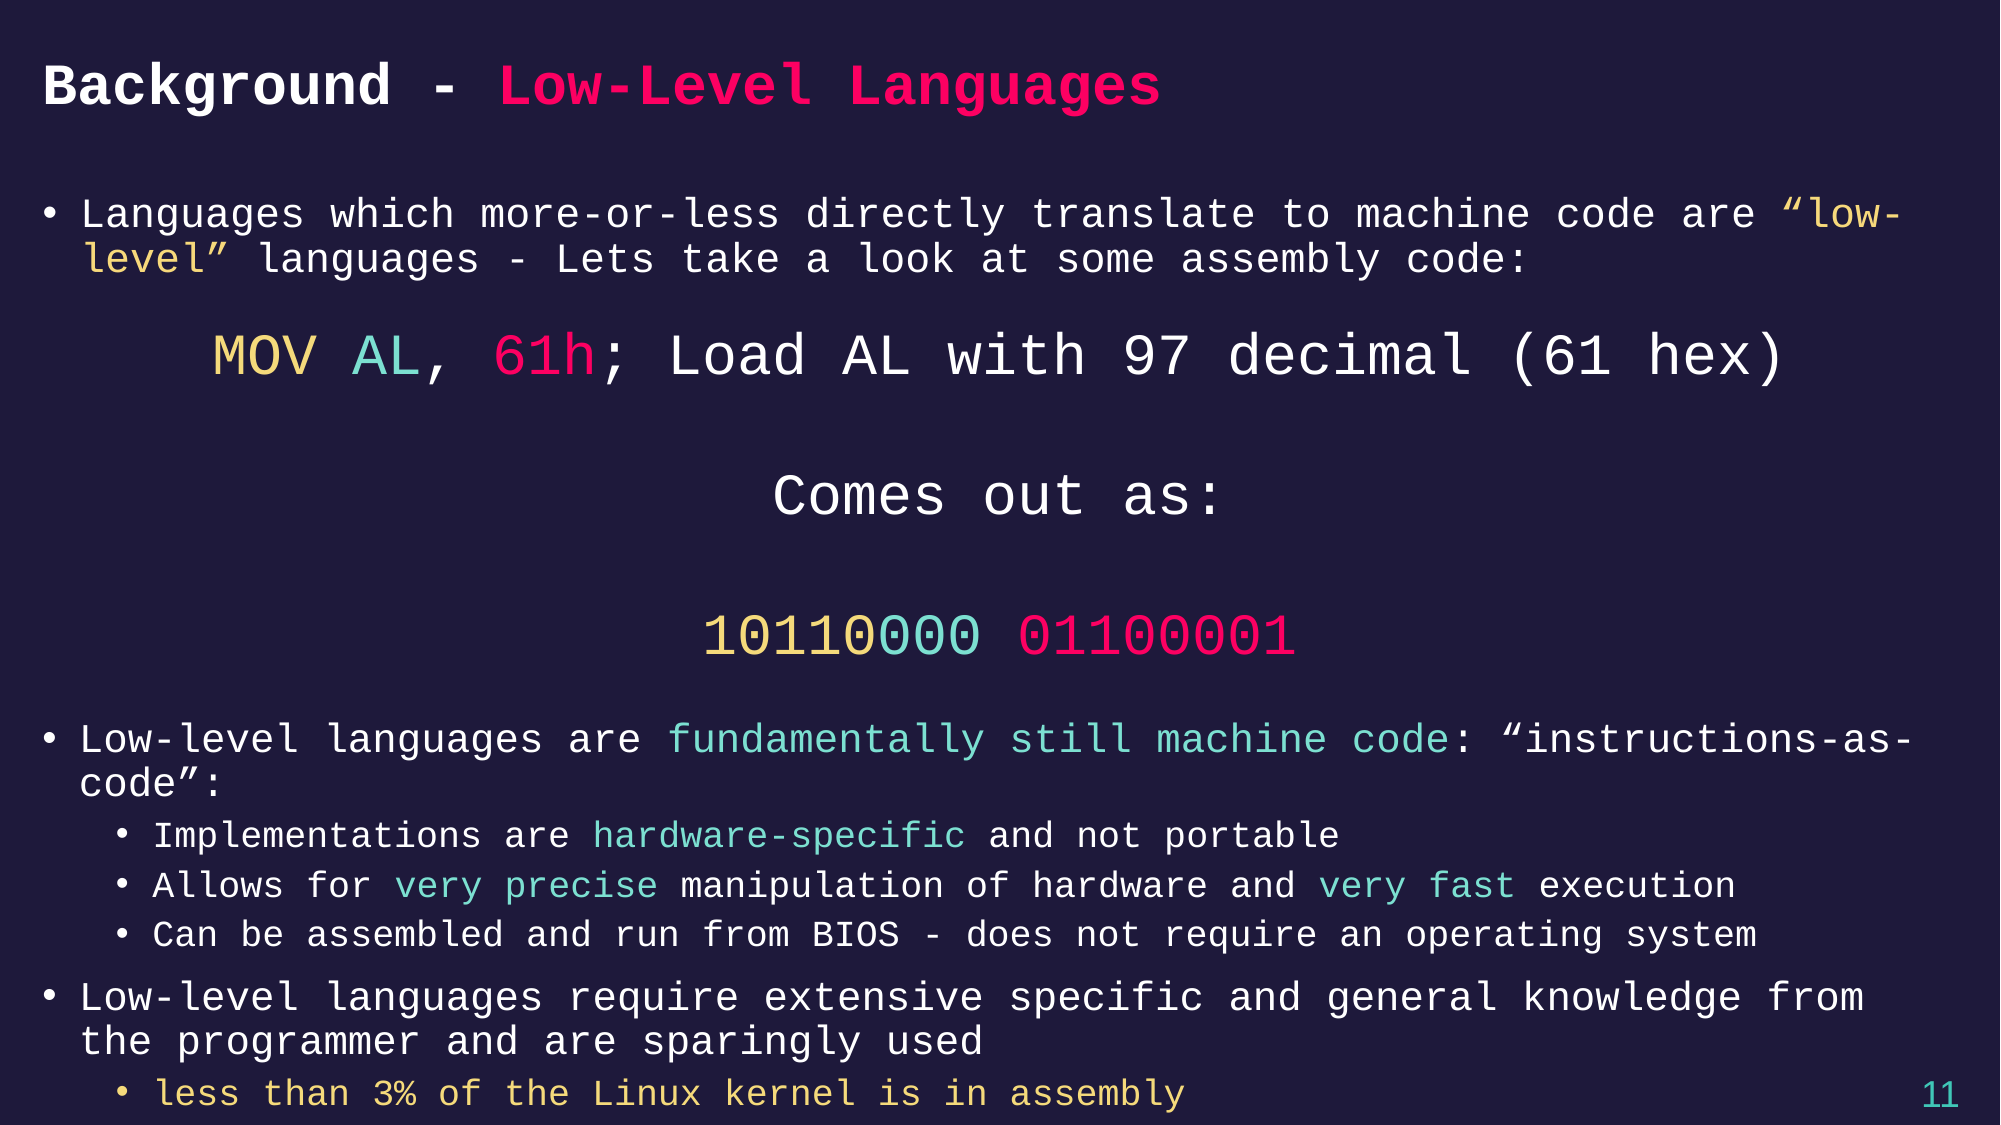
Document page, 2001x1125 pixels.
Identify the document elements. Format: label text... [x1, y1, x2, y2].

text_box MOV AL, 61h; Load AL with 97 decimal (61 hex) Comes out as: 10110000 01100001 [177, 308, 1823, 674]
list Languages which more-or-less directly translate to machine code are “low-level” languages - Lets take a look at some assembly code: [27, 184, 1973, 296]
title Background - Low-Level Languages [27, 29, 1973, 142]
text_box Low-level languages are fundamentally still machine code: “instructions-as-code”: Implementations are hardware-specific and not portable Allows for very precise manipulation of hardware and very fast execution Can be assembled and run from BIOS - does not require an operating system Low-level languages require extensive specific and general knowledge from the programmer and are sparingly used less than 3% of the Linux kernel is in assembly [27, 709, 1973, 1121]
